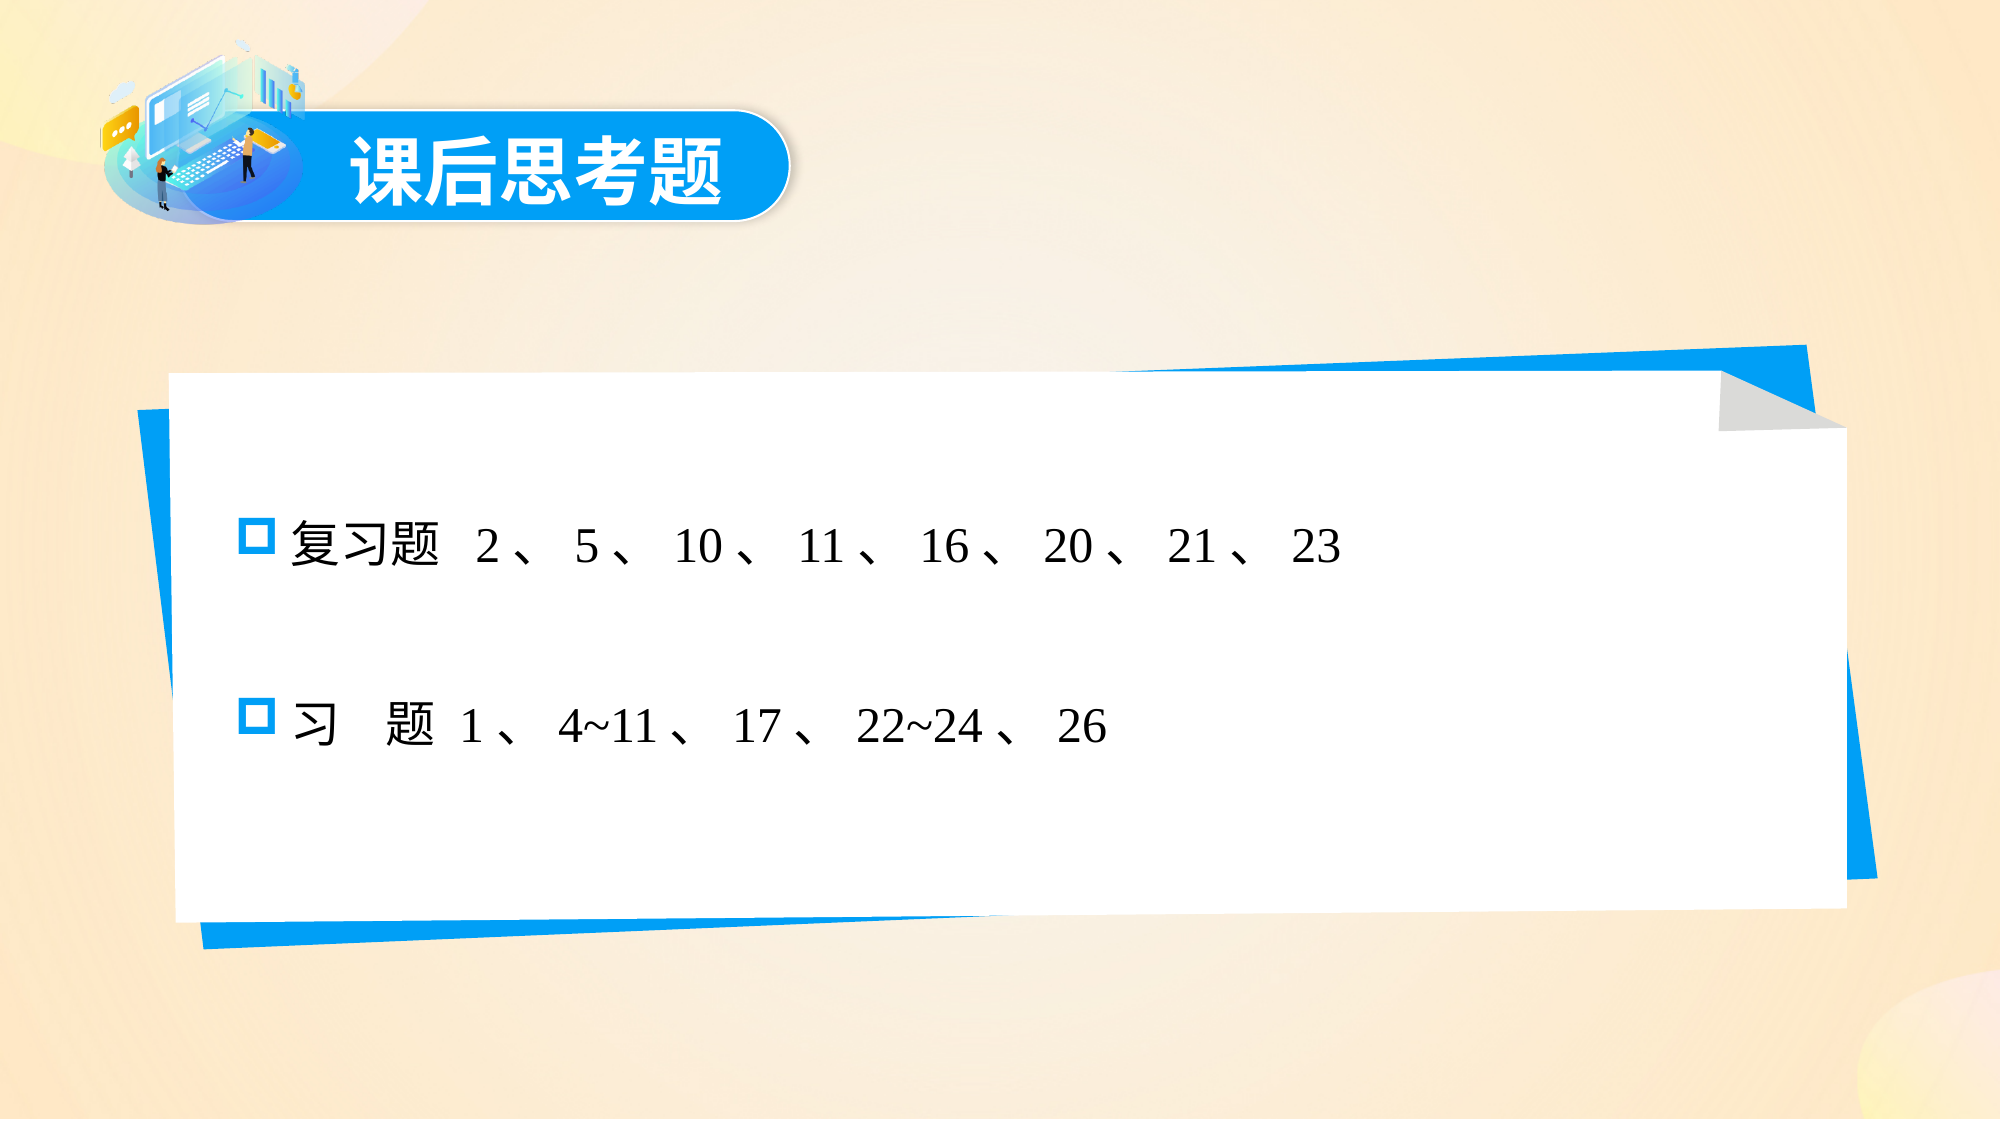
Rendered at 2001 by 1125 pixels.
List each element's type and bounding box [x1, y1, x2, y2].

picture [0, 0, 2000, 1119]
text_box [137, 344, 1878, 950]
text_box [70, 0, 790, 235]
